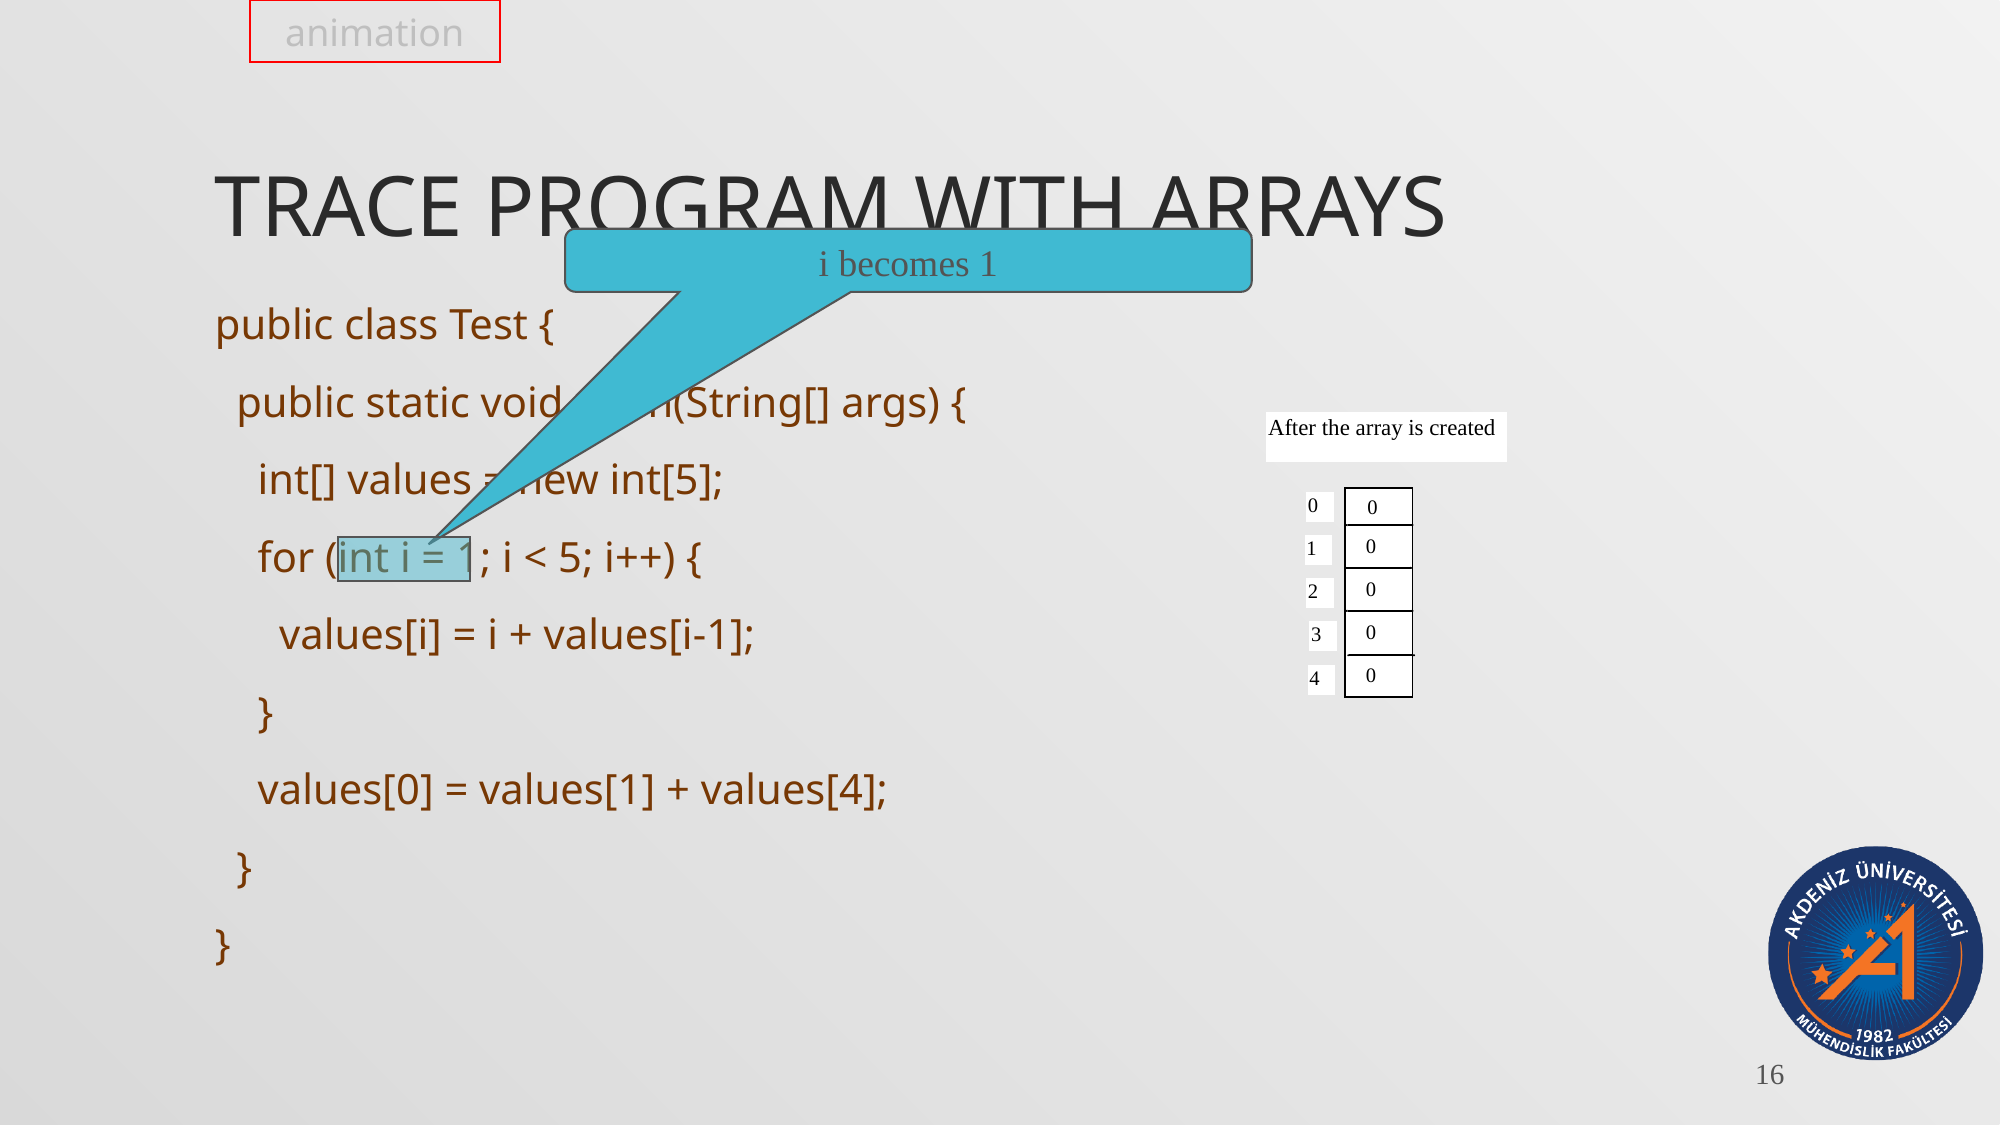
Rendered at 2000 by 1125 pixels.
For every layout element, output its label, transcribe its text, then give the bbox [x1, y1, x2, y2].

list public class Test { public static void main(String[] args) { int[] values = new int[5]; for (int i = 1; i < 5; i++) { values[i] = i + values[i-1]; } values[0] = values[1] + values[4]; } } [199, 299, 1800, 1013]
title Trace Program with Arrays [199, 45, 1800, 263]
slide_number 16 [1612, 1057, 1800, 1088]
text_box i becomes 1 [435, 228, 1252, 537]
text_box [1207, 367, 1529, 712]
text_box [338, 537, 471, 582]
text_box [249, 383, 280, 460]
picture [1767, 843, 1985, 1061]
text_box animation [249, 0, 500, 63]
